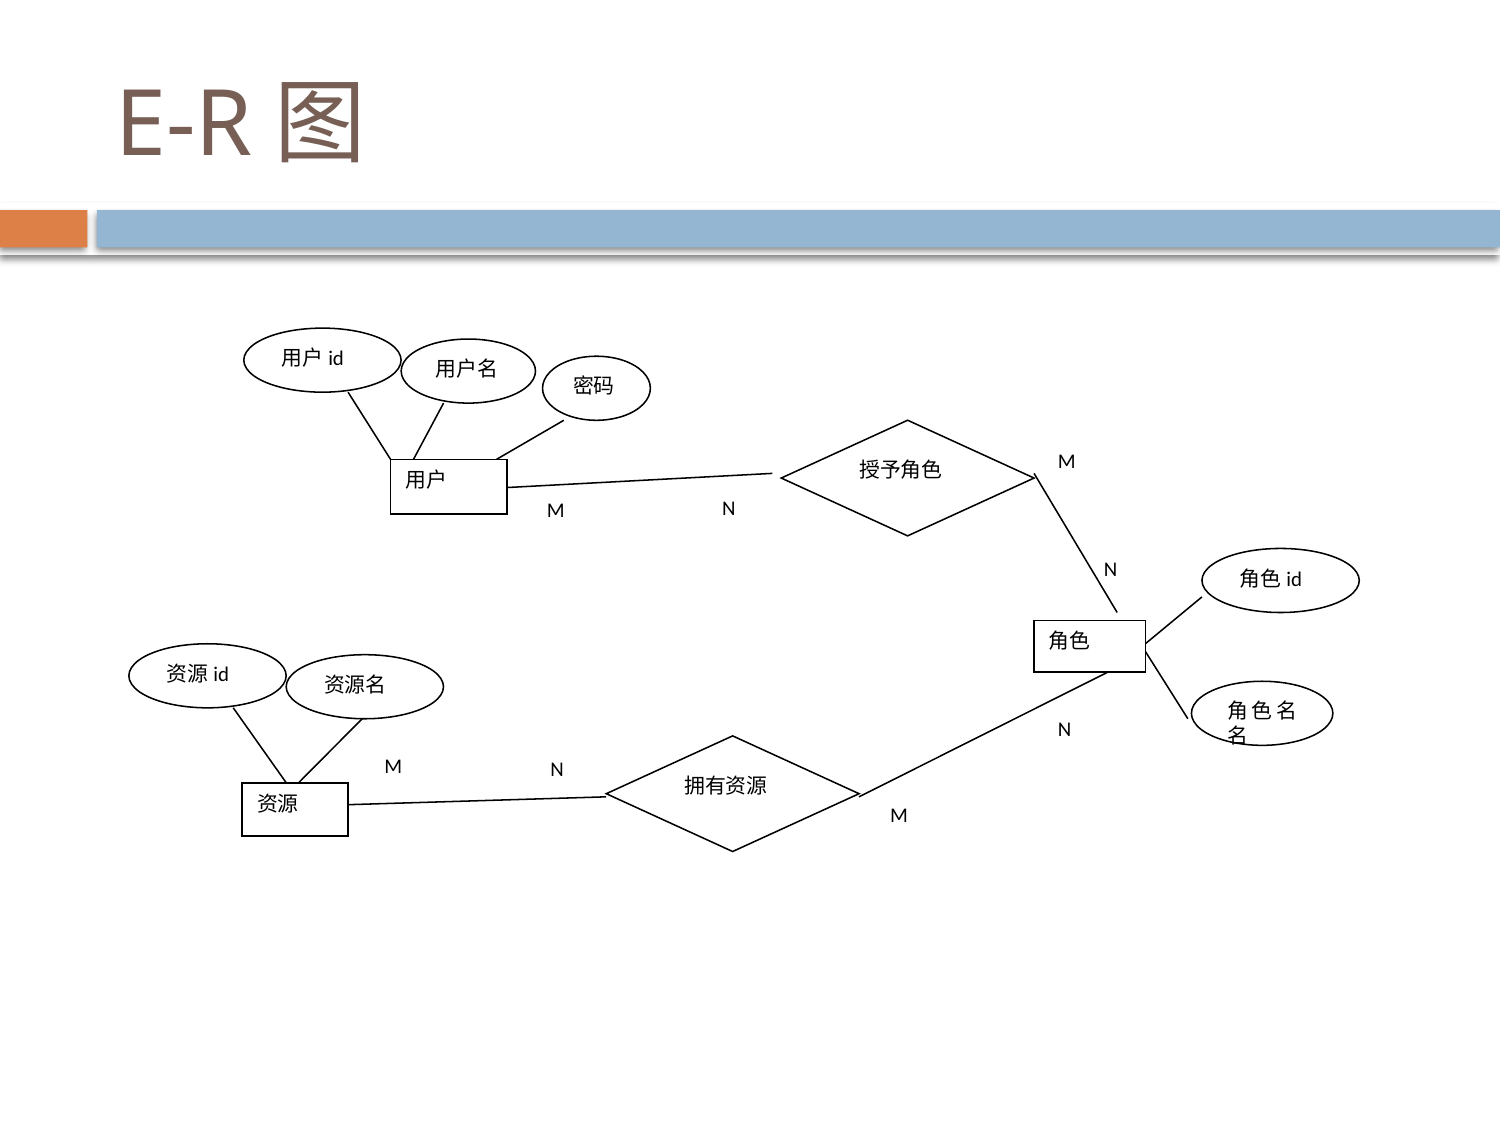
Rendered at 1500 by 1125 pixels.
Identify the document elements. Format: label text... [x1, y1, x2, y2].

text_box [128, 327, 1360, 852]
title E-R图 [100, 37, 1438, 200]
